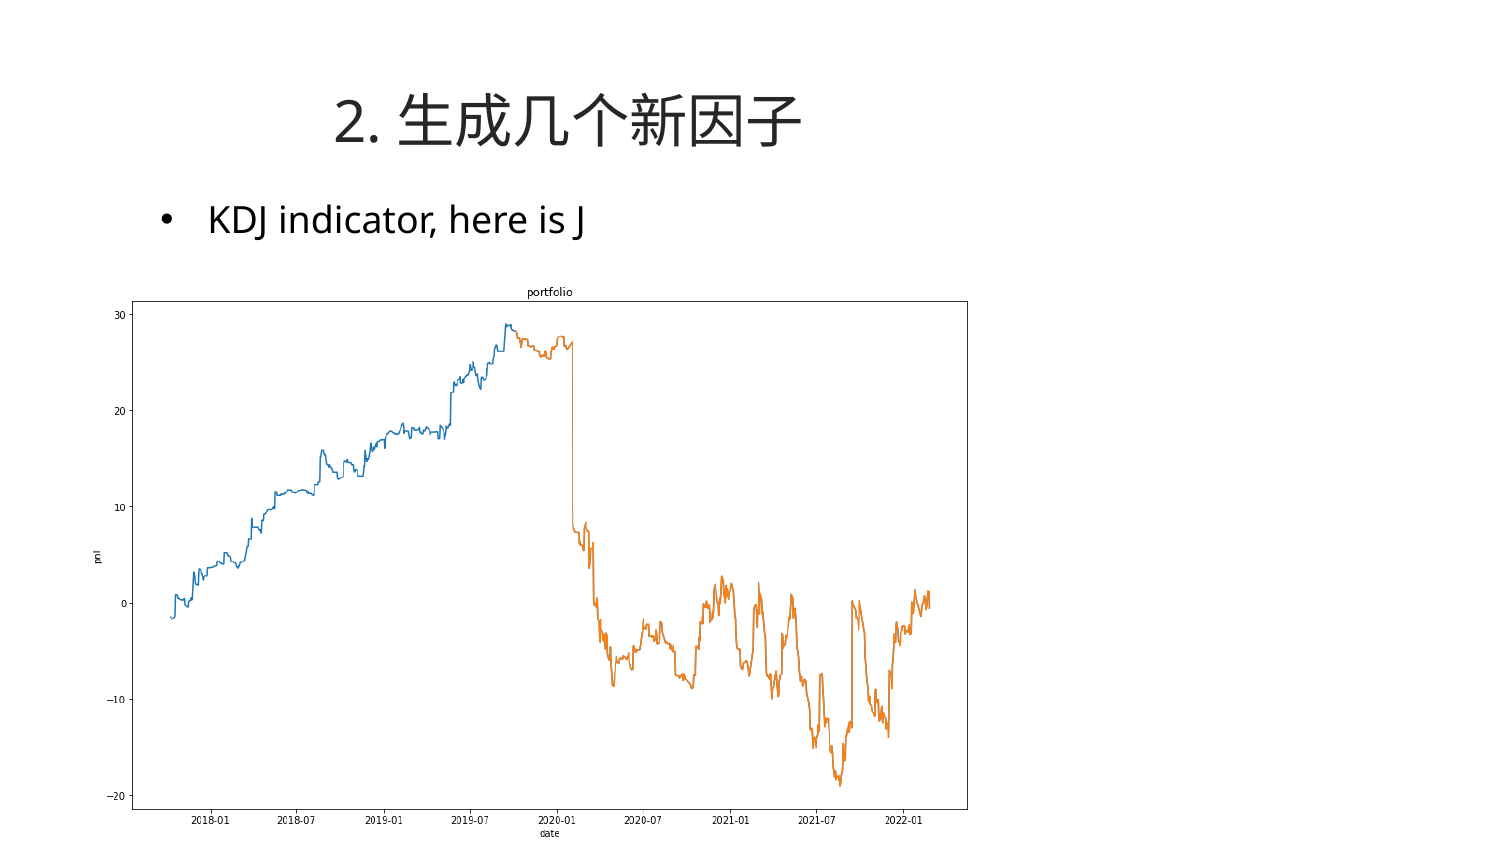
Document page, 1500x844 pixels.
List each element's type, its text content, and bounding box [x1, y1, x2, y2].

picture [86, 280, 973, 844]
text_box KDJ indicator, here is J [145, 188, 1438, 248]
title 2.生成几个新因子 [319, 76, 1416, 188]
